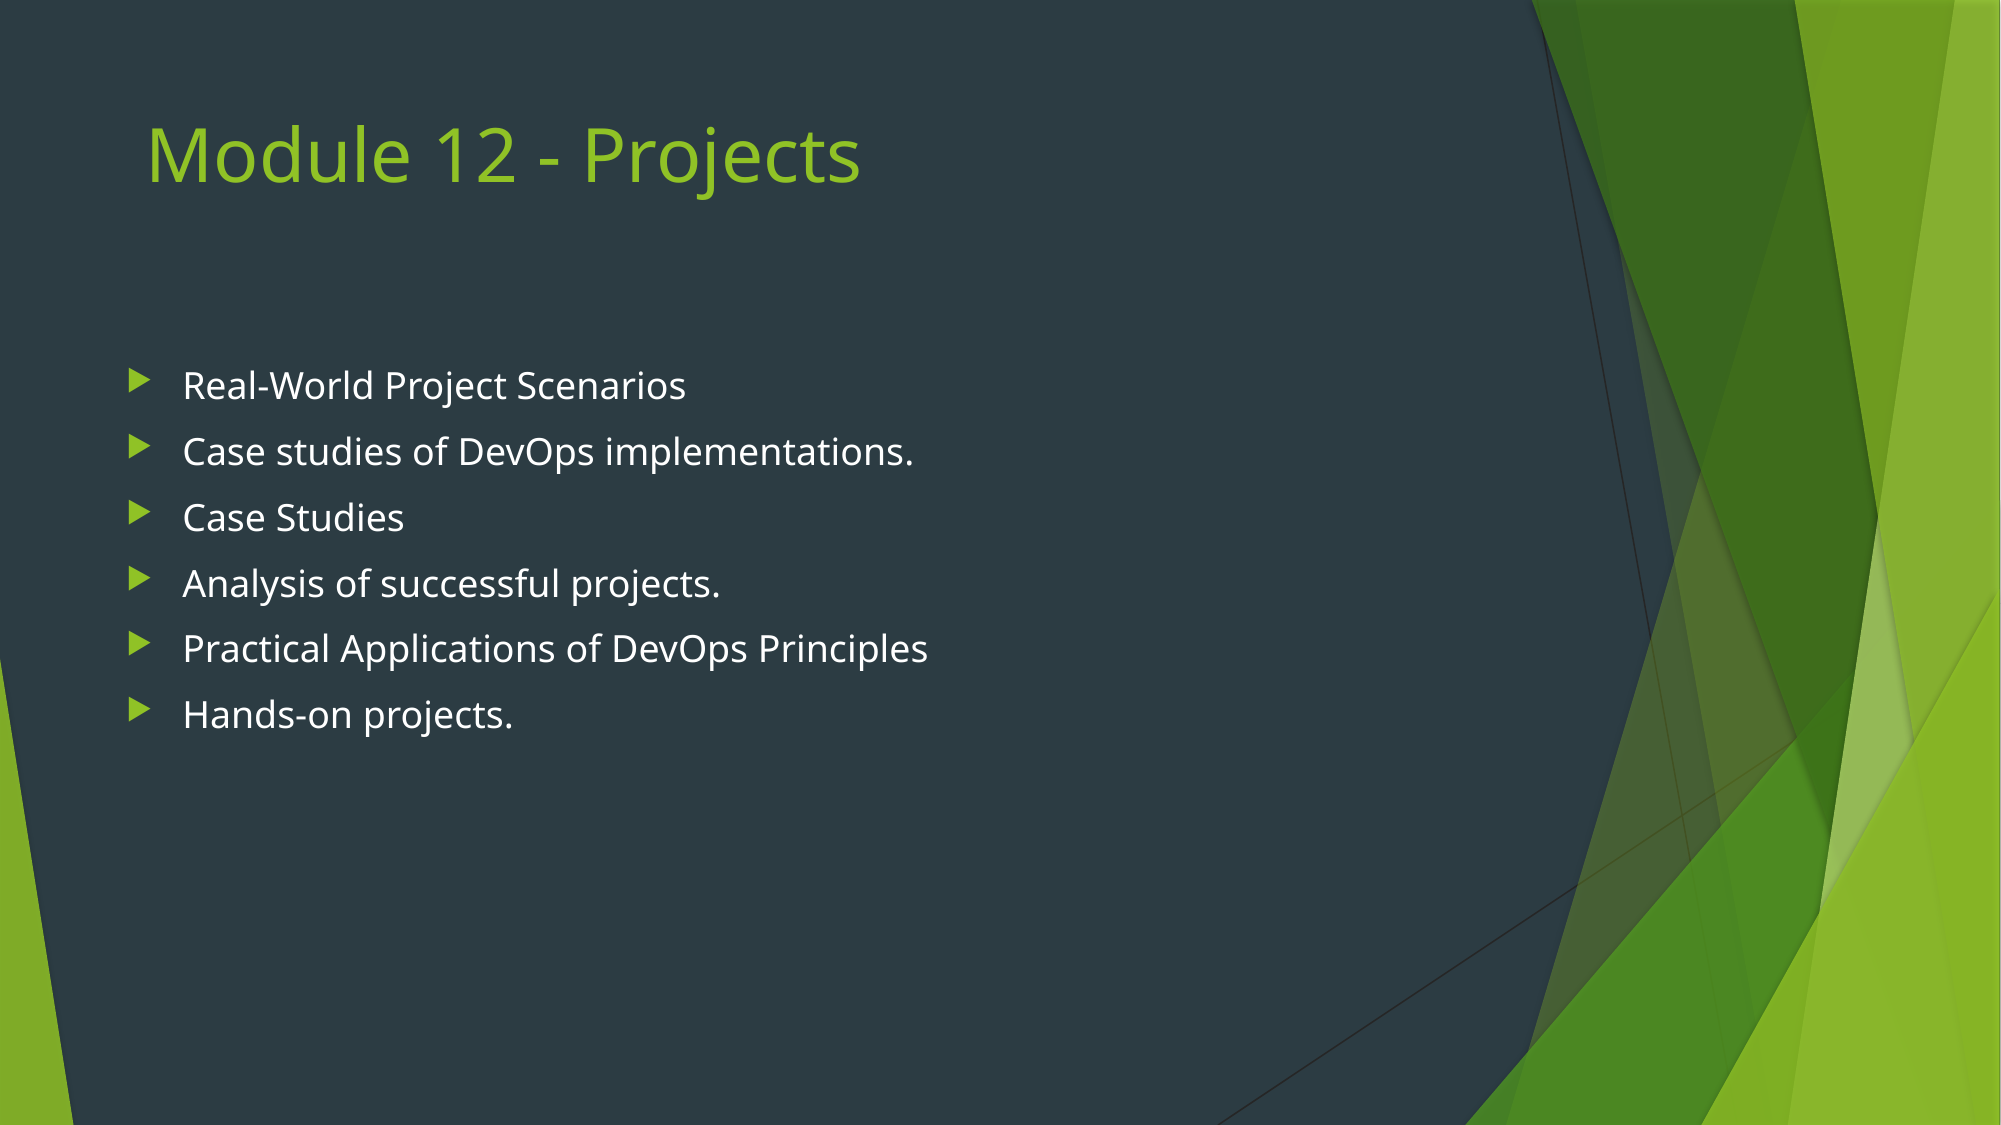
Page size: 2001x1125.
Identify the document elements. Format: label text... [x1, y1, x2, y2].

list Real-World Project Scenarios Case studies of DevOps implementations. Case Studies Analysis of successful projects. Practical Applications of DevOps Principles Hands-on projects. [111, 354, 1522, 992]
title Module 12 - Projects [111, 99, 1522, 317]
